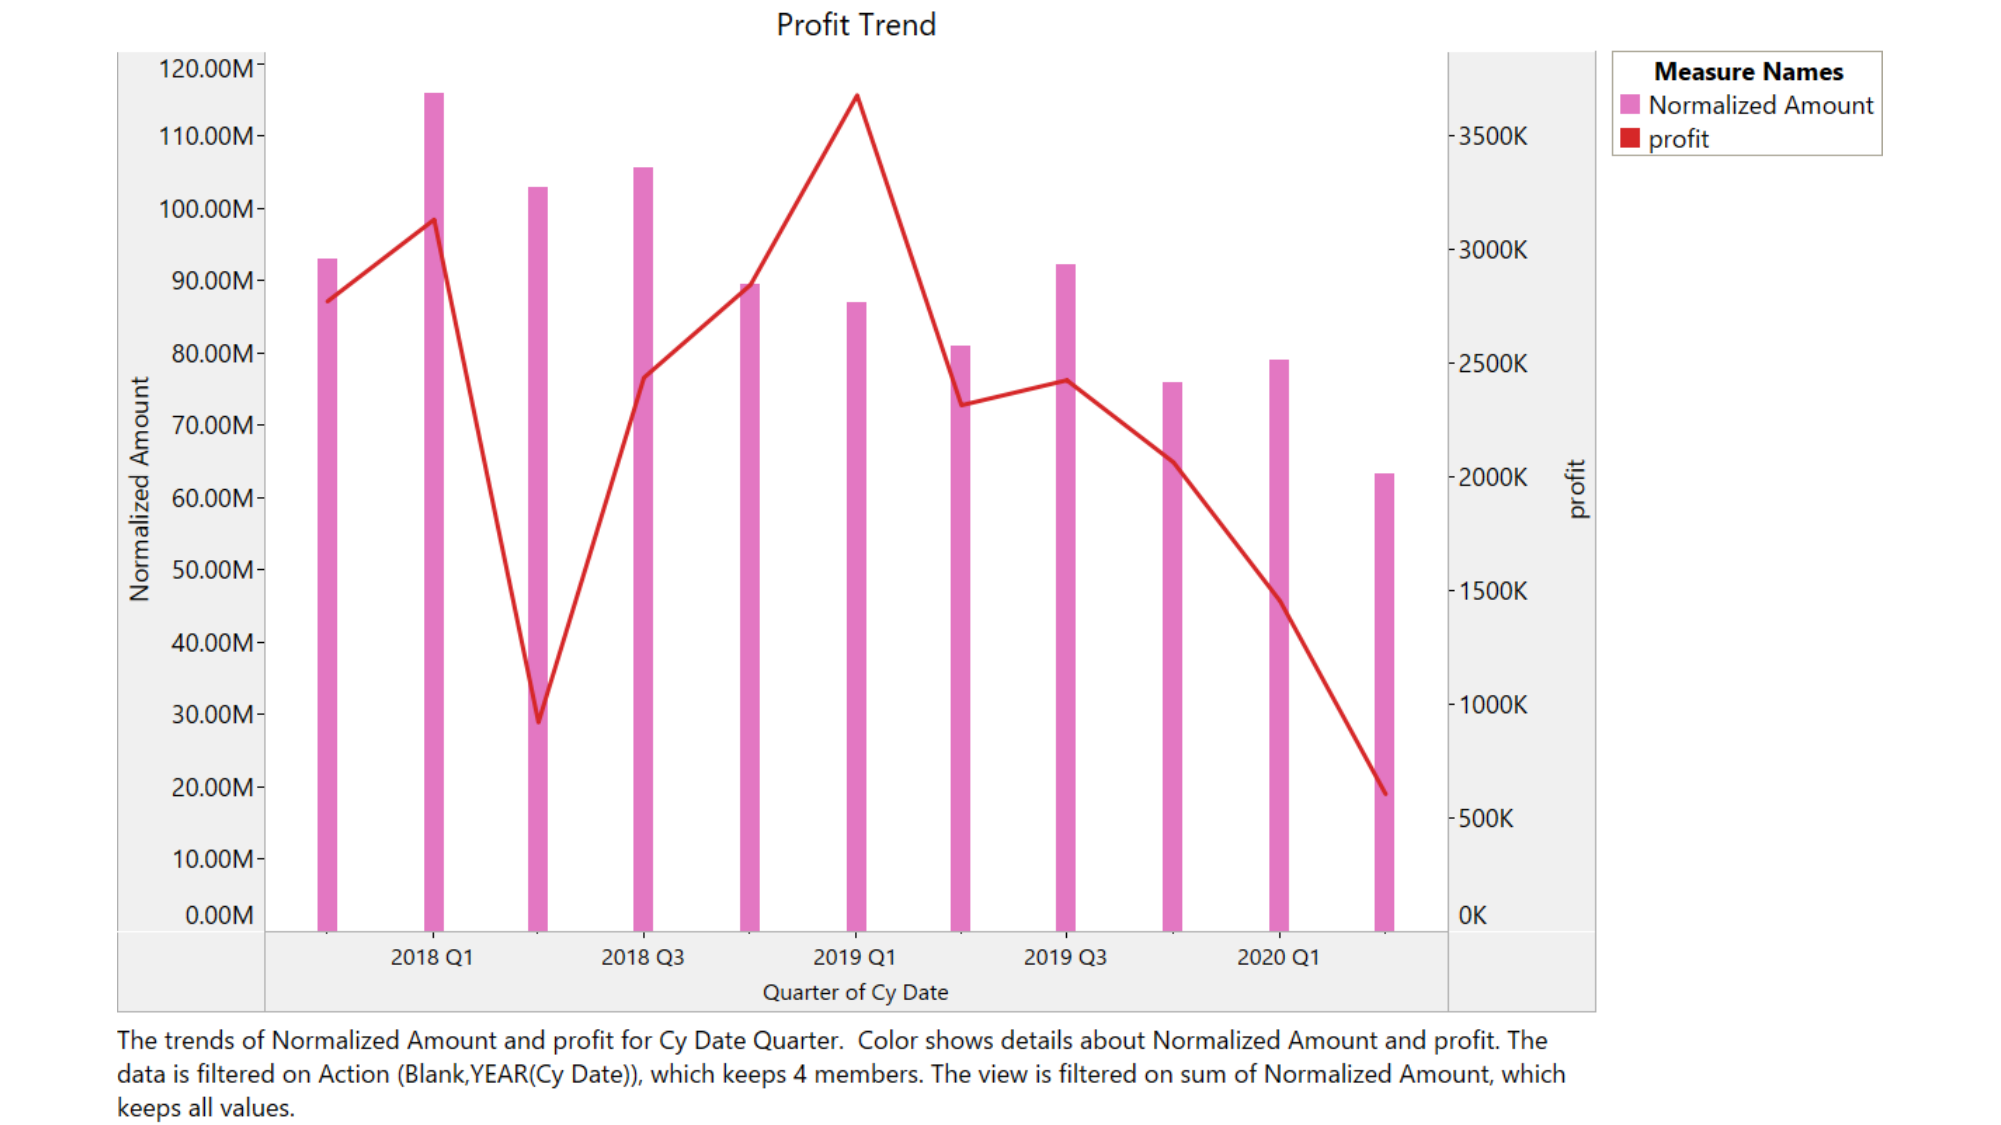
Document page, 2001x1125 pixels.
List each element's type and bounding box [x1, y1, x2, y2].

picture [117, 0, 1883, 1125]
